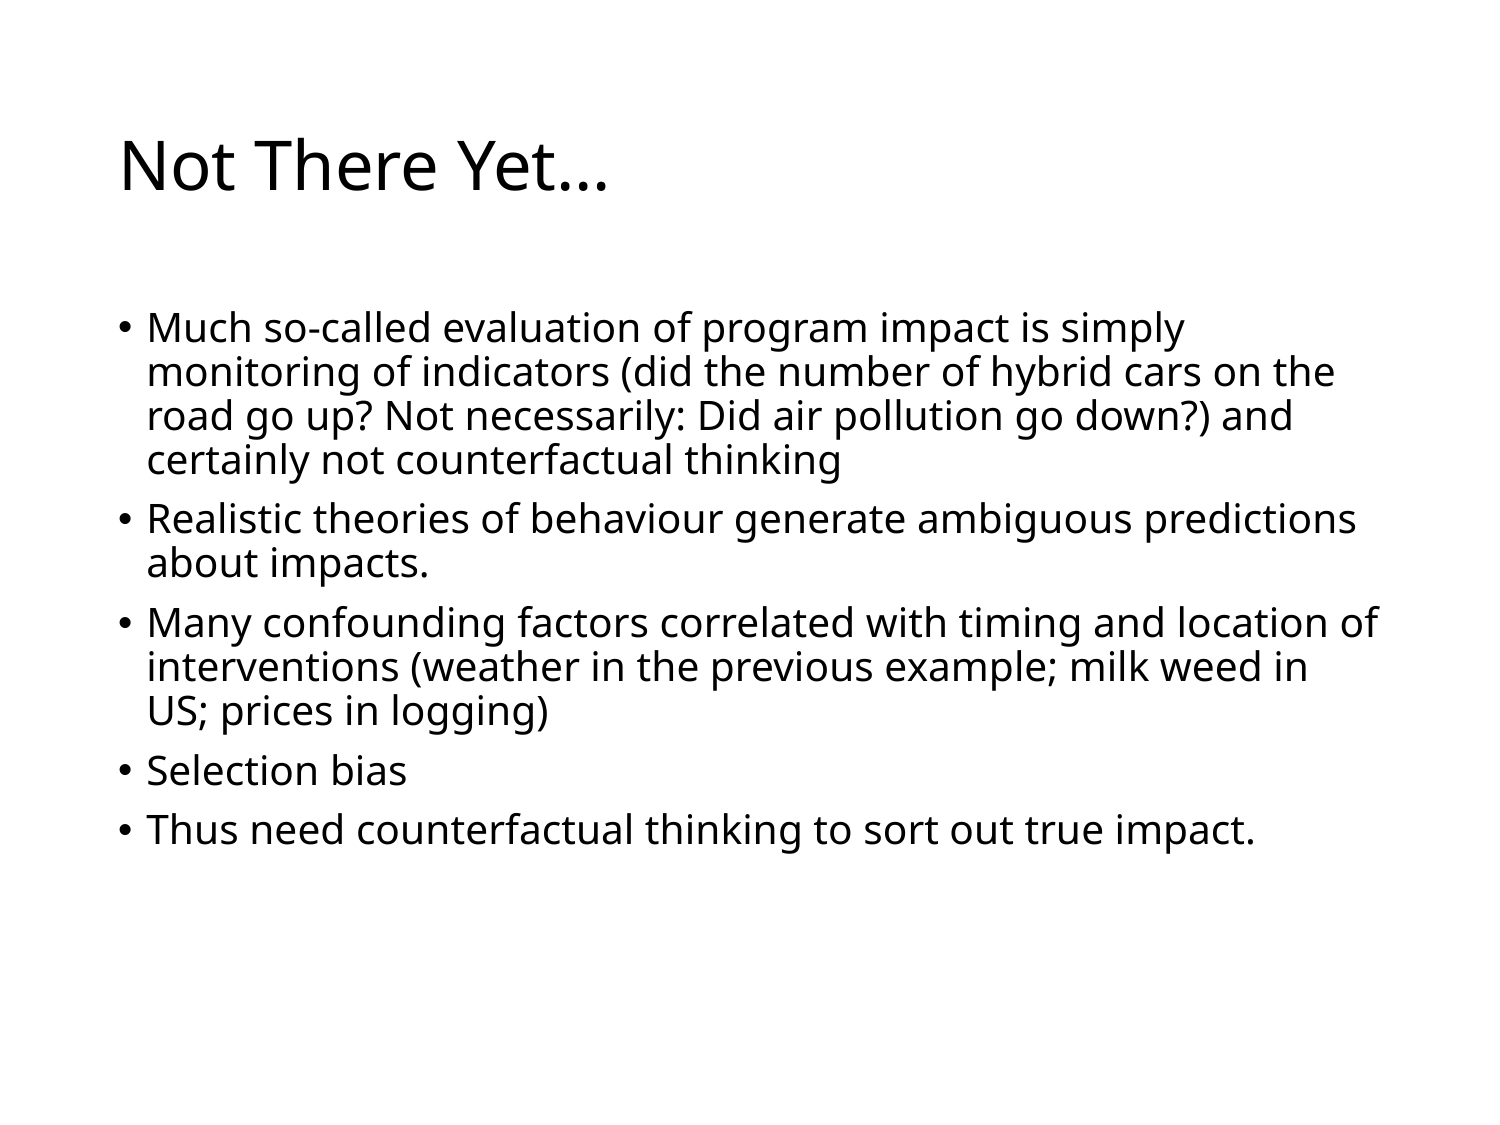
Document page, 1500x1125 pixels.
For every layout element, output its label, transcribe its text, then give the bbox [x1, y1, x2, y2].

title Not There Yet… [103, 59, 1397, 278]
list Much so-called evaluation of program impact is simply monitoring of indicators (did the number of hybrid cars on the road go up? Not necessarily: Did air pollution go down?) and certainly not counterfactual thinking Realistic theories of behaviour generate ambiguous predictions about impacts. Many confounding factors correlated with timing and location of interventions (weather in the previous example; milk weed in US; prices in logging) Selection bias Thus need counterfactual thinking to sort out true impact. [103, 299, 1397, 1014]
